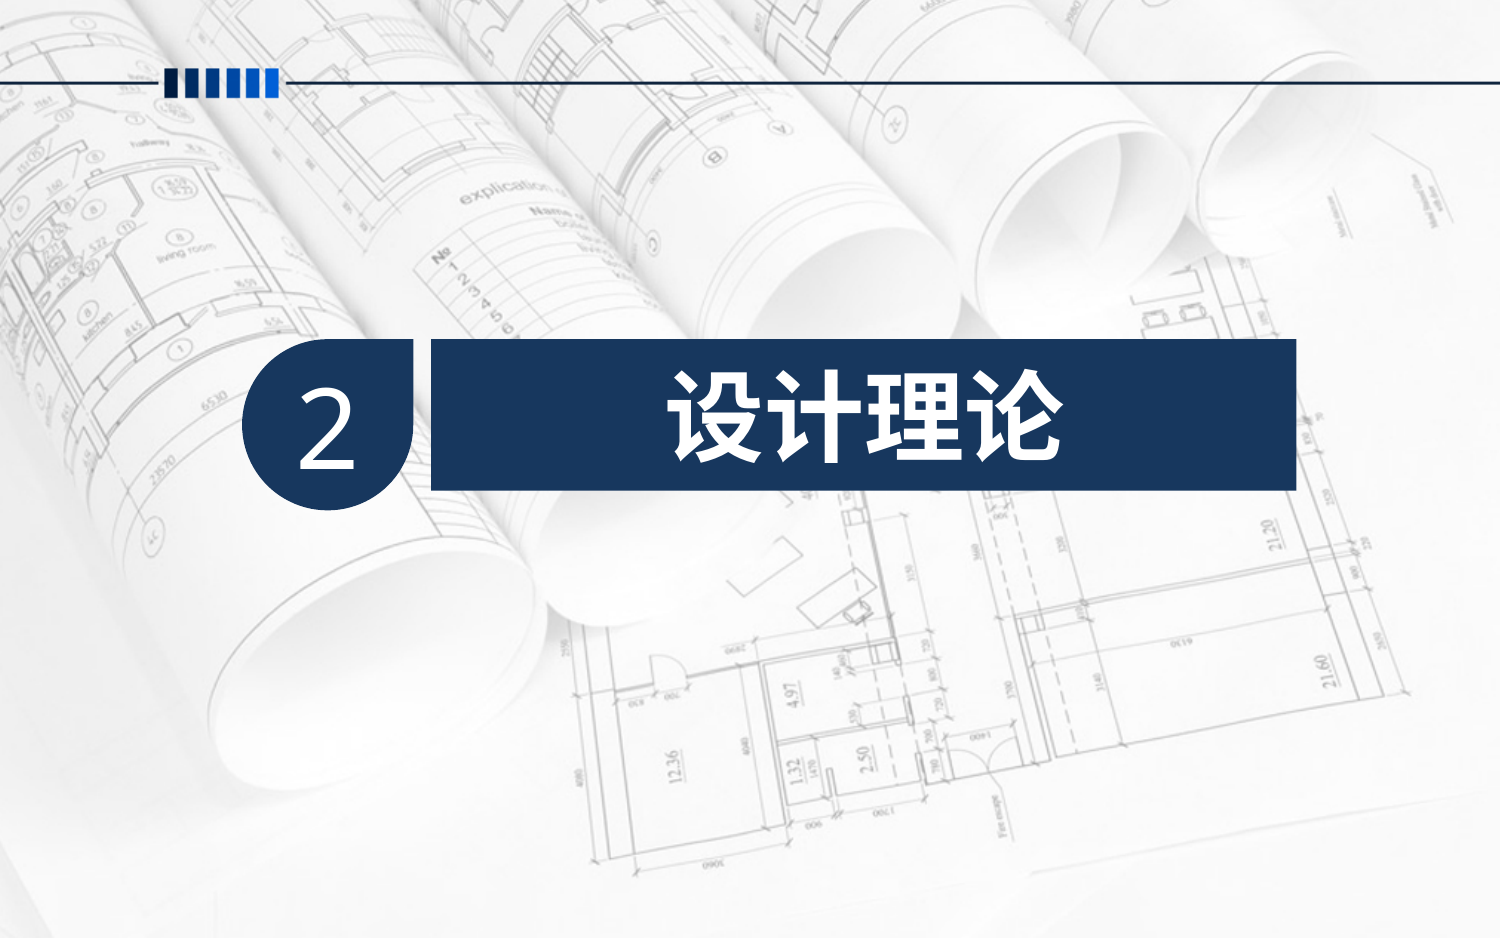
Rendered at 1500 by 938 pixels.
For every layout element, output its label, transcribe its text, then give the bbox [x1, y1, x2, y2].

text_box 设计理论 [552, 347, 1177, 483]
text_box 2 [239, 337, 416, 513]
picture [0, 0, 1500, 938]
text_box [429, 337, 1299, 493]
